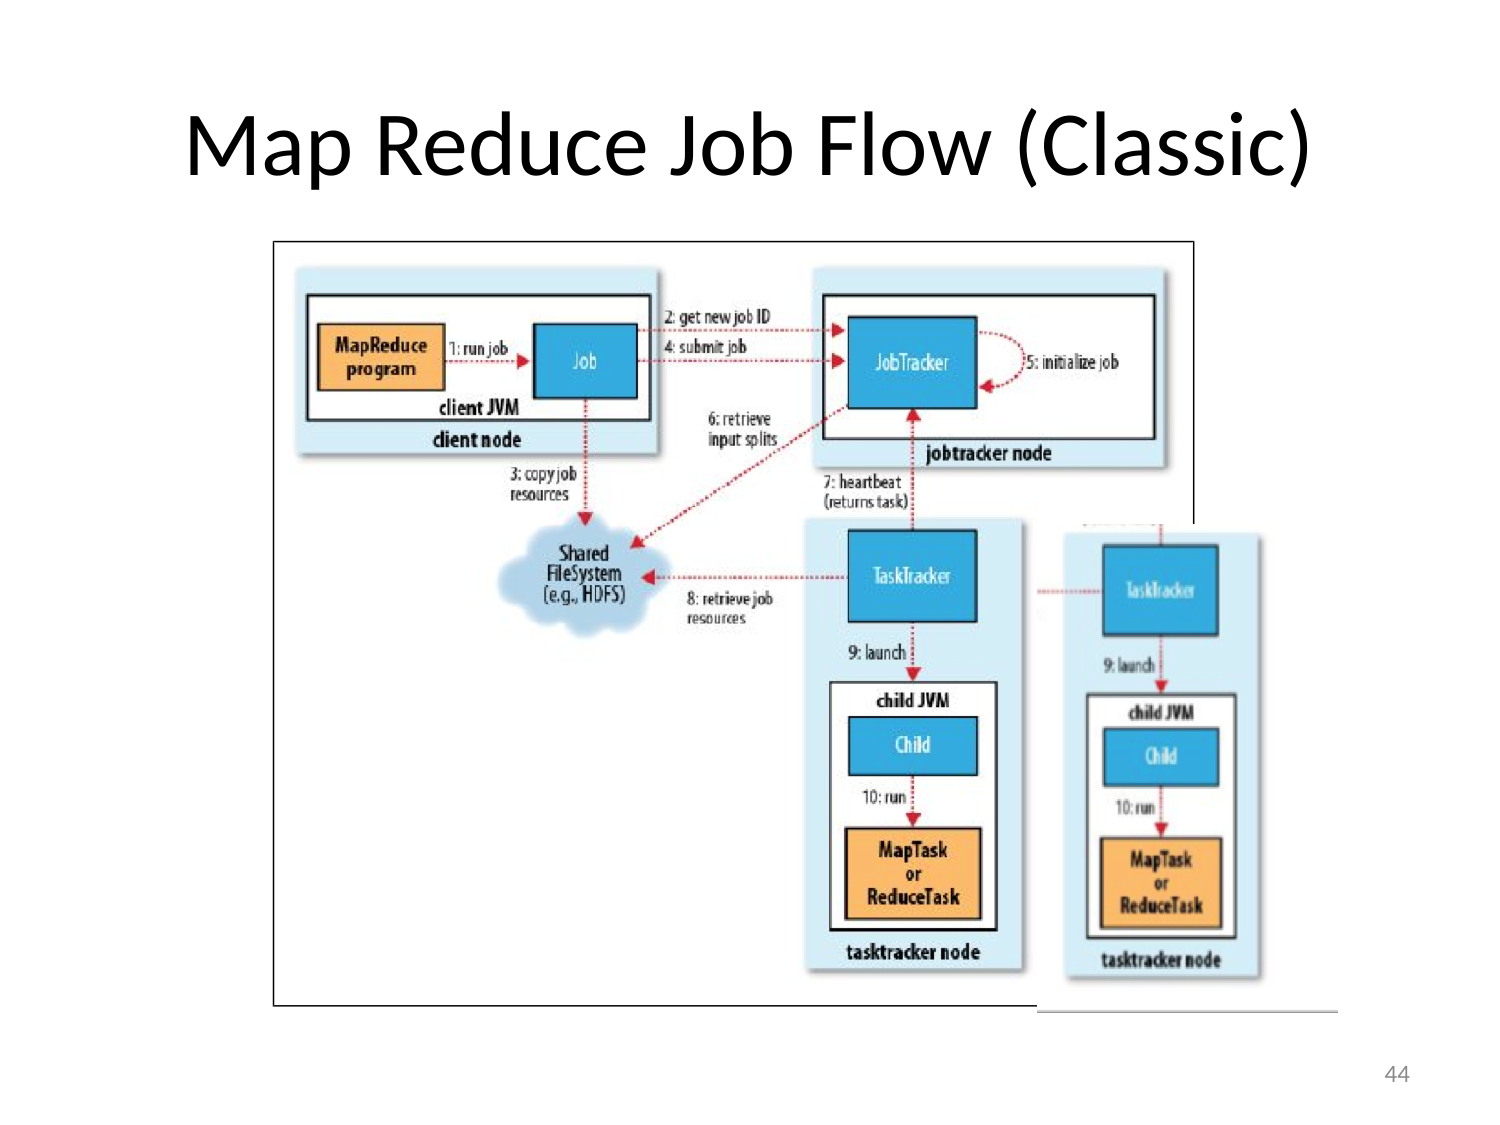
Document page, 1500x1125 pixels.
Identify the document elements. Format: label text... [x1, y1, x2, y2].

title Map Reduce Job Flow (Classic) [75, 45, 1425, 233]
picture [264, 234, 1338, 1013]
slide_number 44 [1074, 1042, 1425, 1103]
